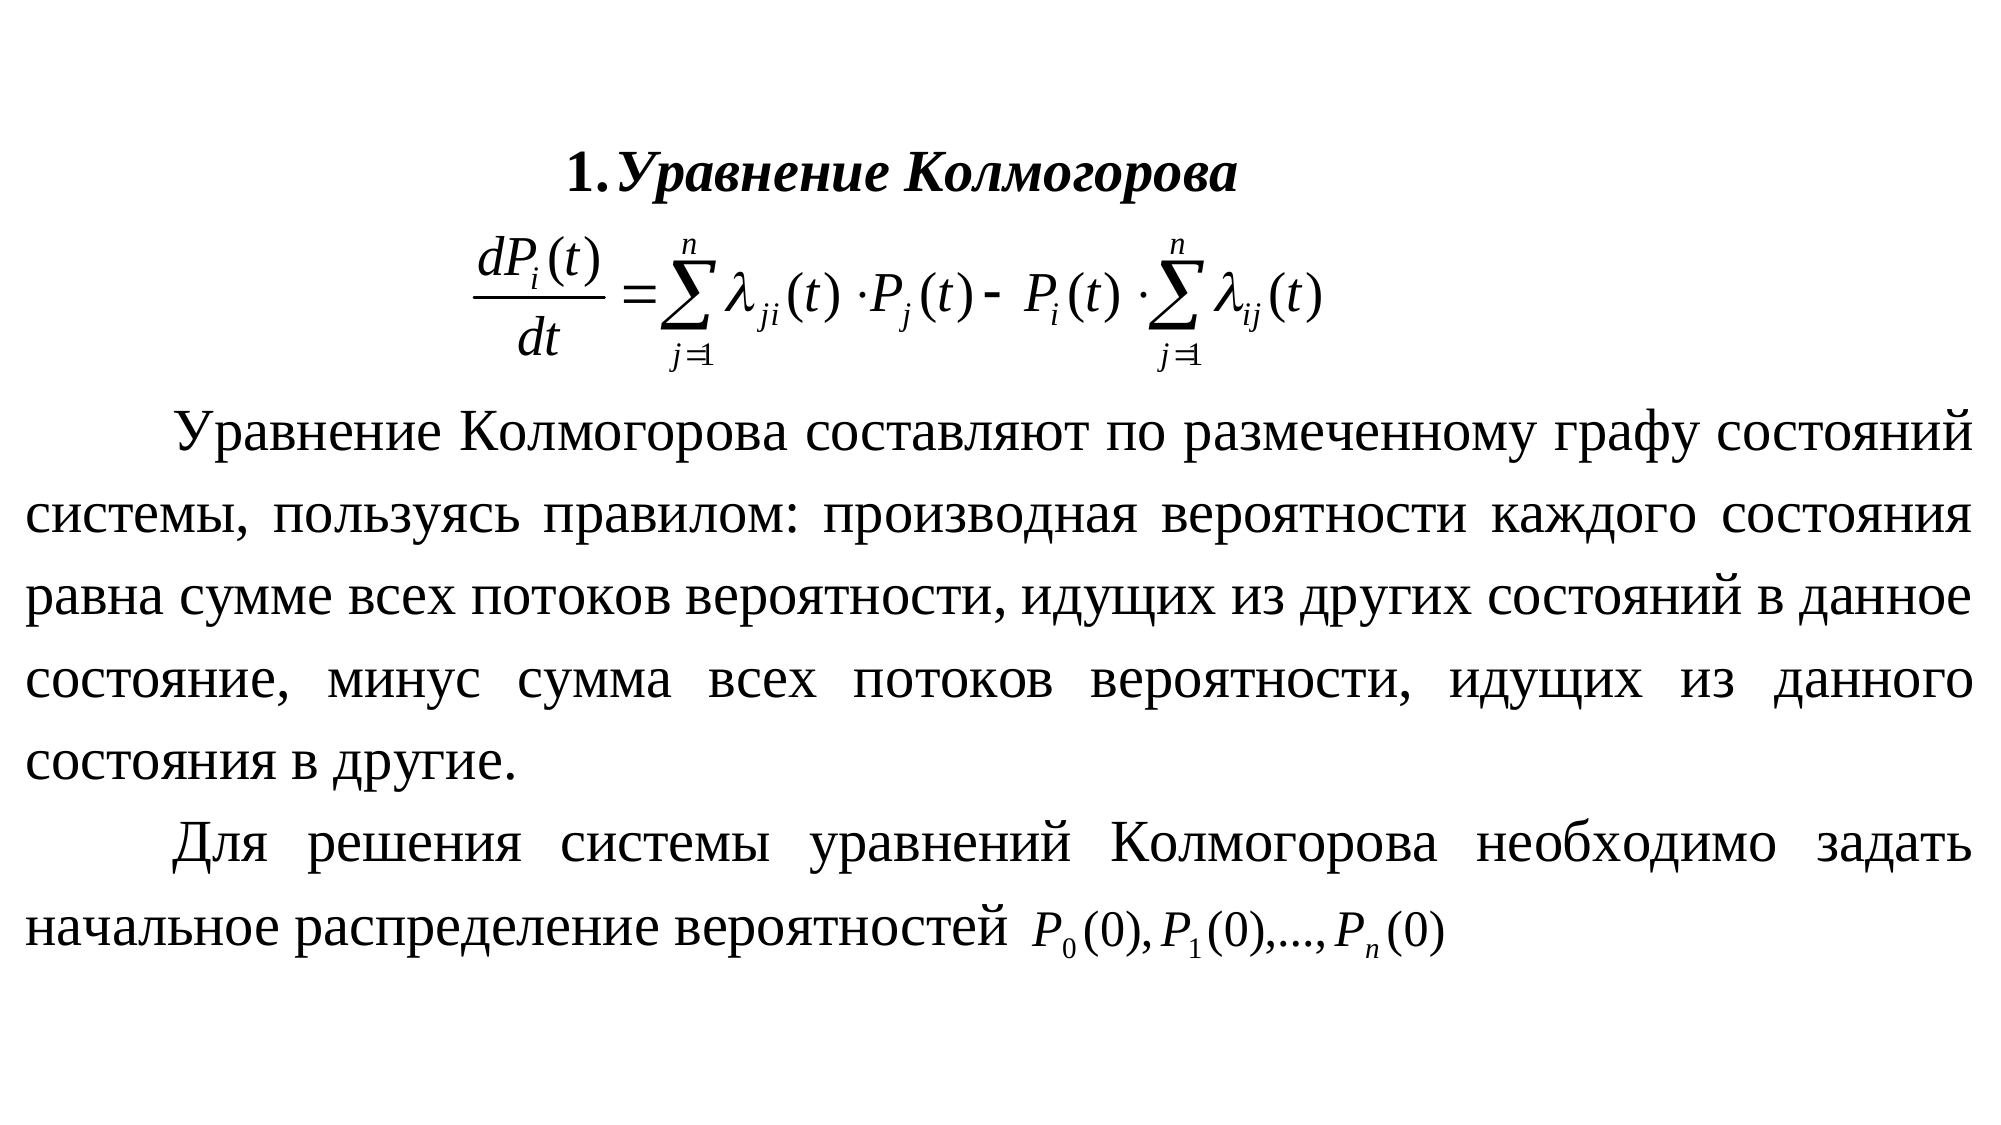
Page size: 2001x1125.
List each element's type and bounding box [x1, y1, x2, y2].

picture [25, 135, 1976, 986]
